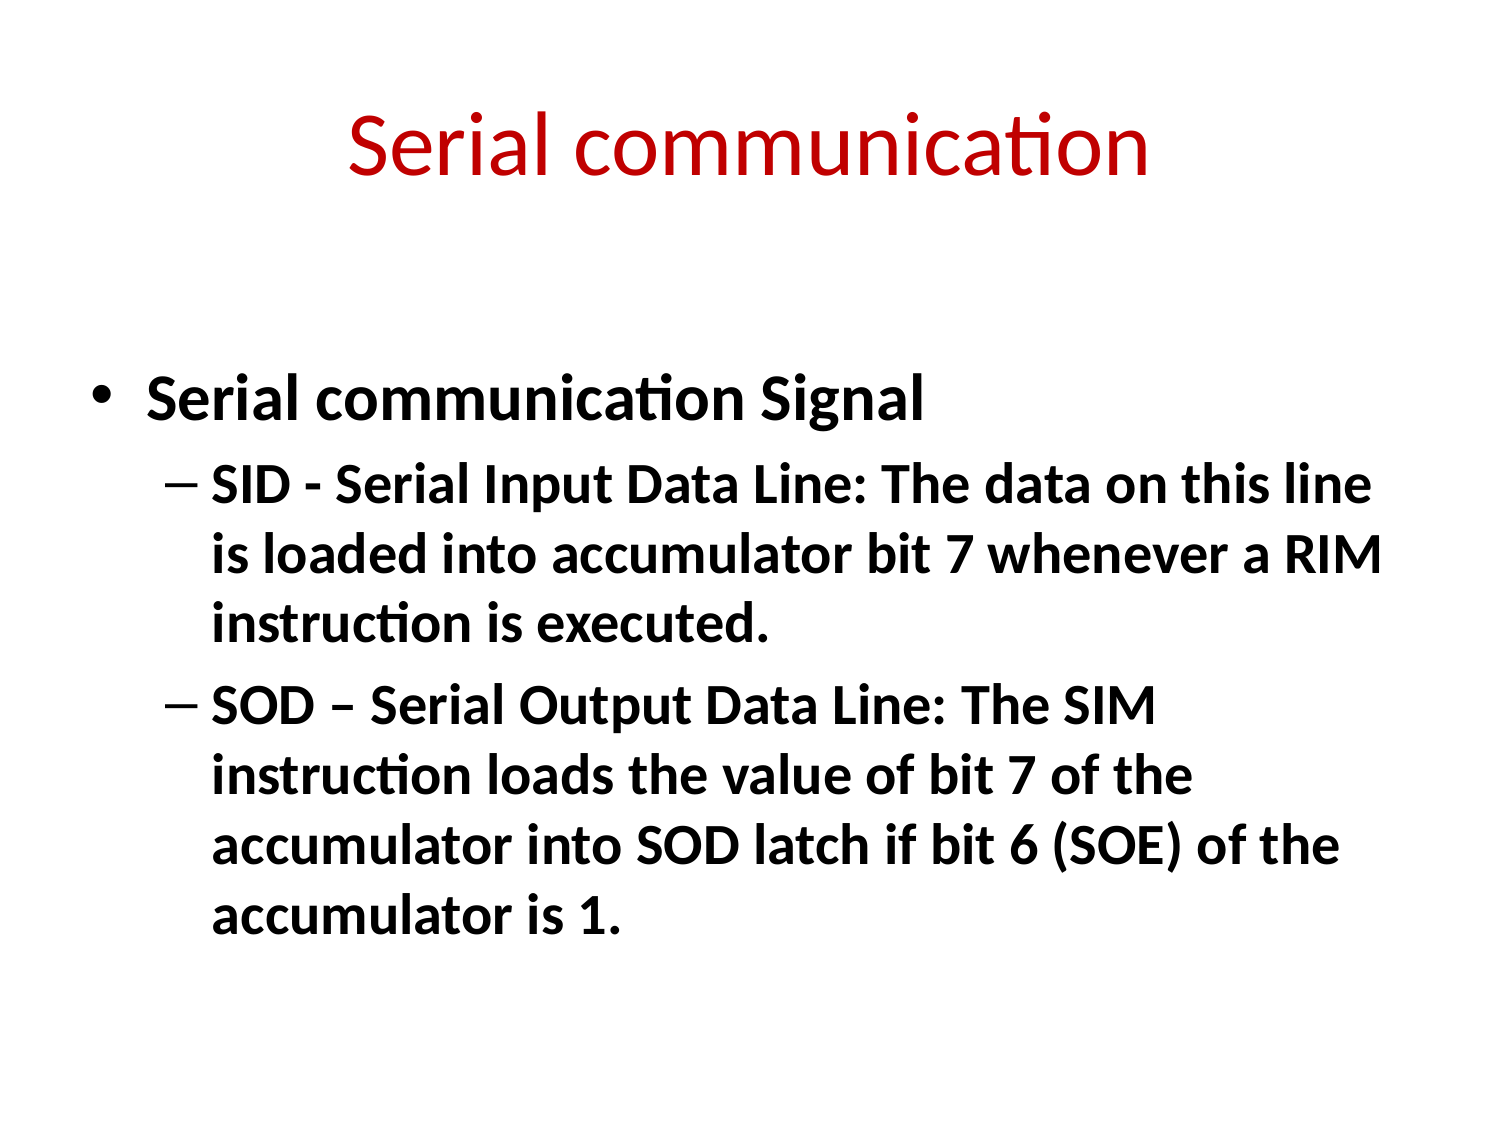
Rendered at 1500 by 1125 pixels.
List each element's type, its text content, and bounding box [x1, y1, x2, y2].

list Serial communication Signal SID - Serial Input Data Line: The data on this line is loaded into accumulator bit 7 whenever a RIM instruction is executed. SOD – Serial Output Data Line: The SIM instruction loads the value of bit 7 of the accumulator into SOD latch if bit 6 (SOE) of the accumulator is 1. [75, 262, 1425, 1005]
title Serial communication [75, 45, 1425, 233]
